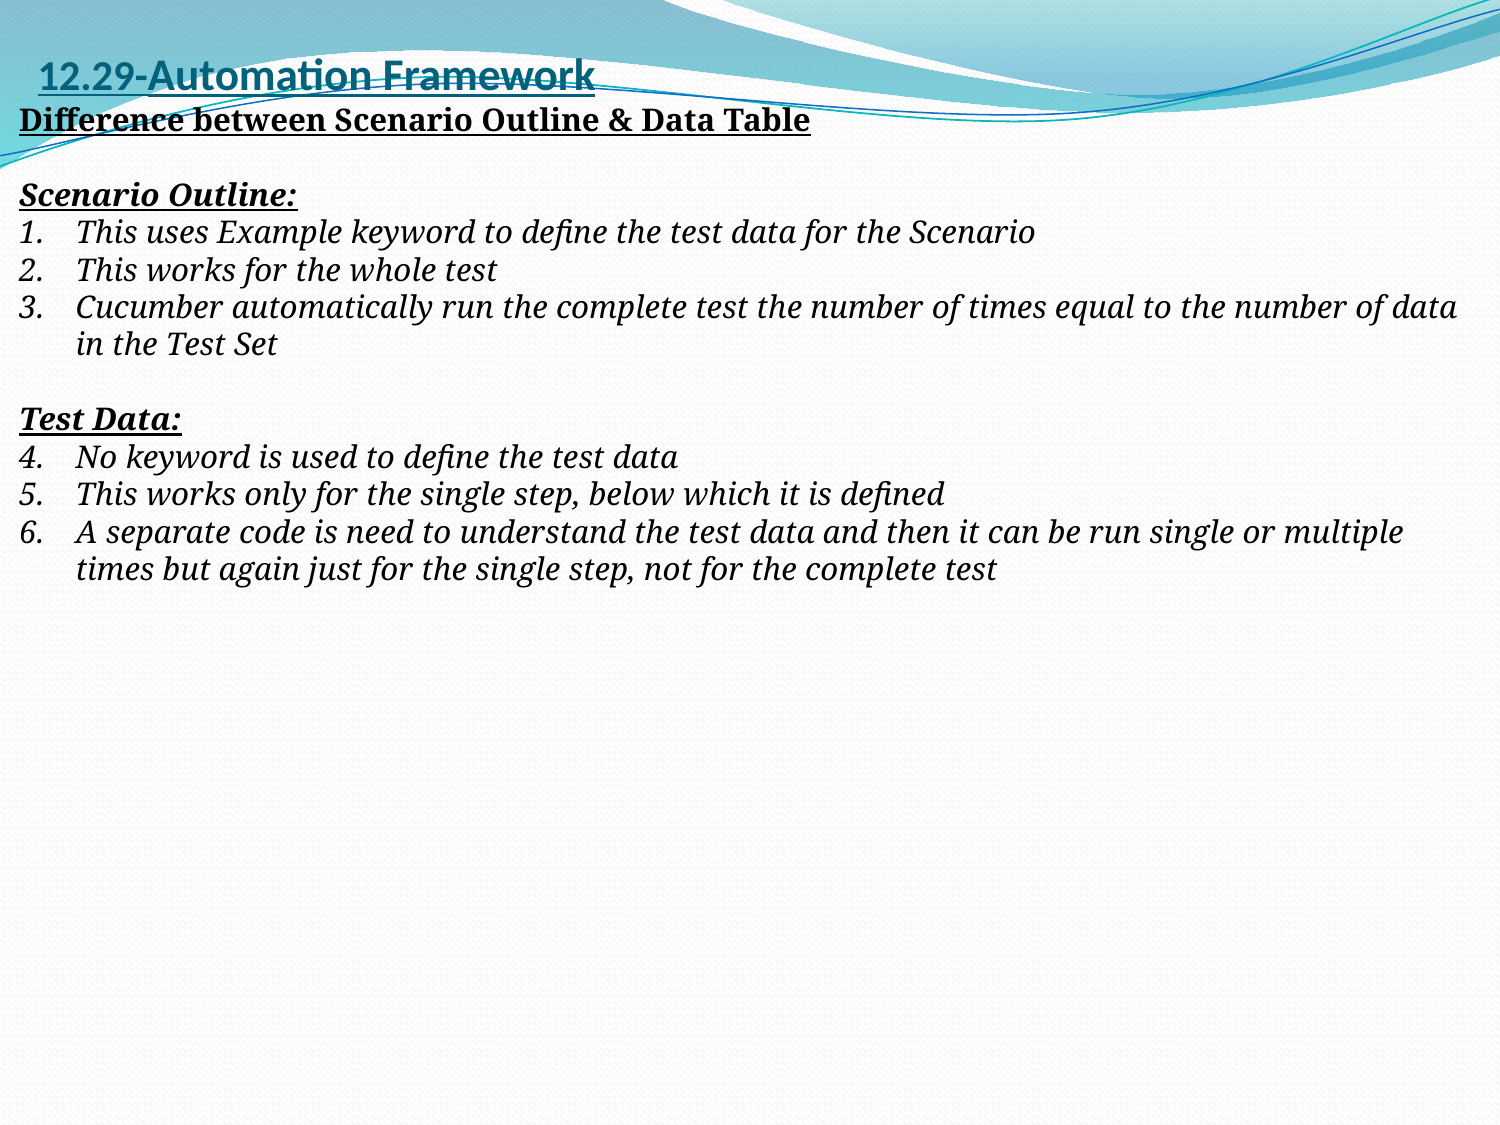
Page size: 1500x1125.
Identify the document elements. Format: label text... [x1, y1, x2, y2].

text_box Difference between Scenario Outline & Data Table Scenario Outline: This uses Example keyword to define the test data for the Scenario This works for the whole test Cucumber automatically run the complete test the number of times equal to the number of data in the Test Set Test Data: No keyword is used to define the test data This works only for the single step, below which it is defined A separate code is need to understand the test data and then it can be run single or multiple times but again just for the single step, not for the complete test [4, 92, 1500, 632]
title 12.29-Automation Framework [37, 37, 1413, 92]
